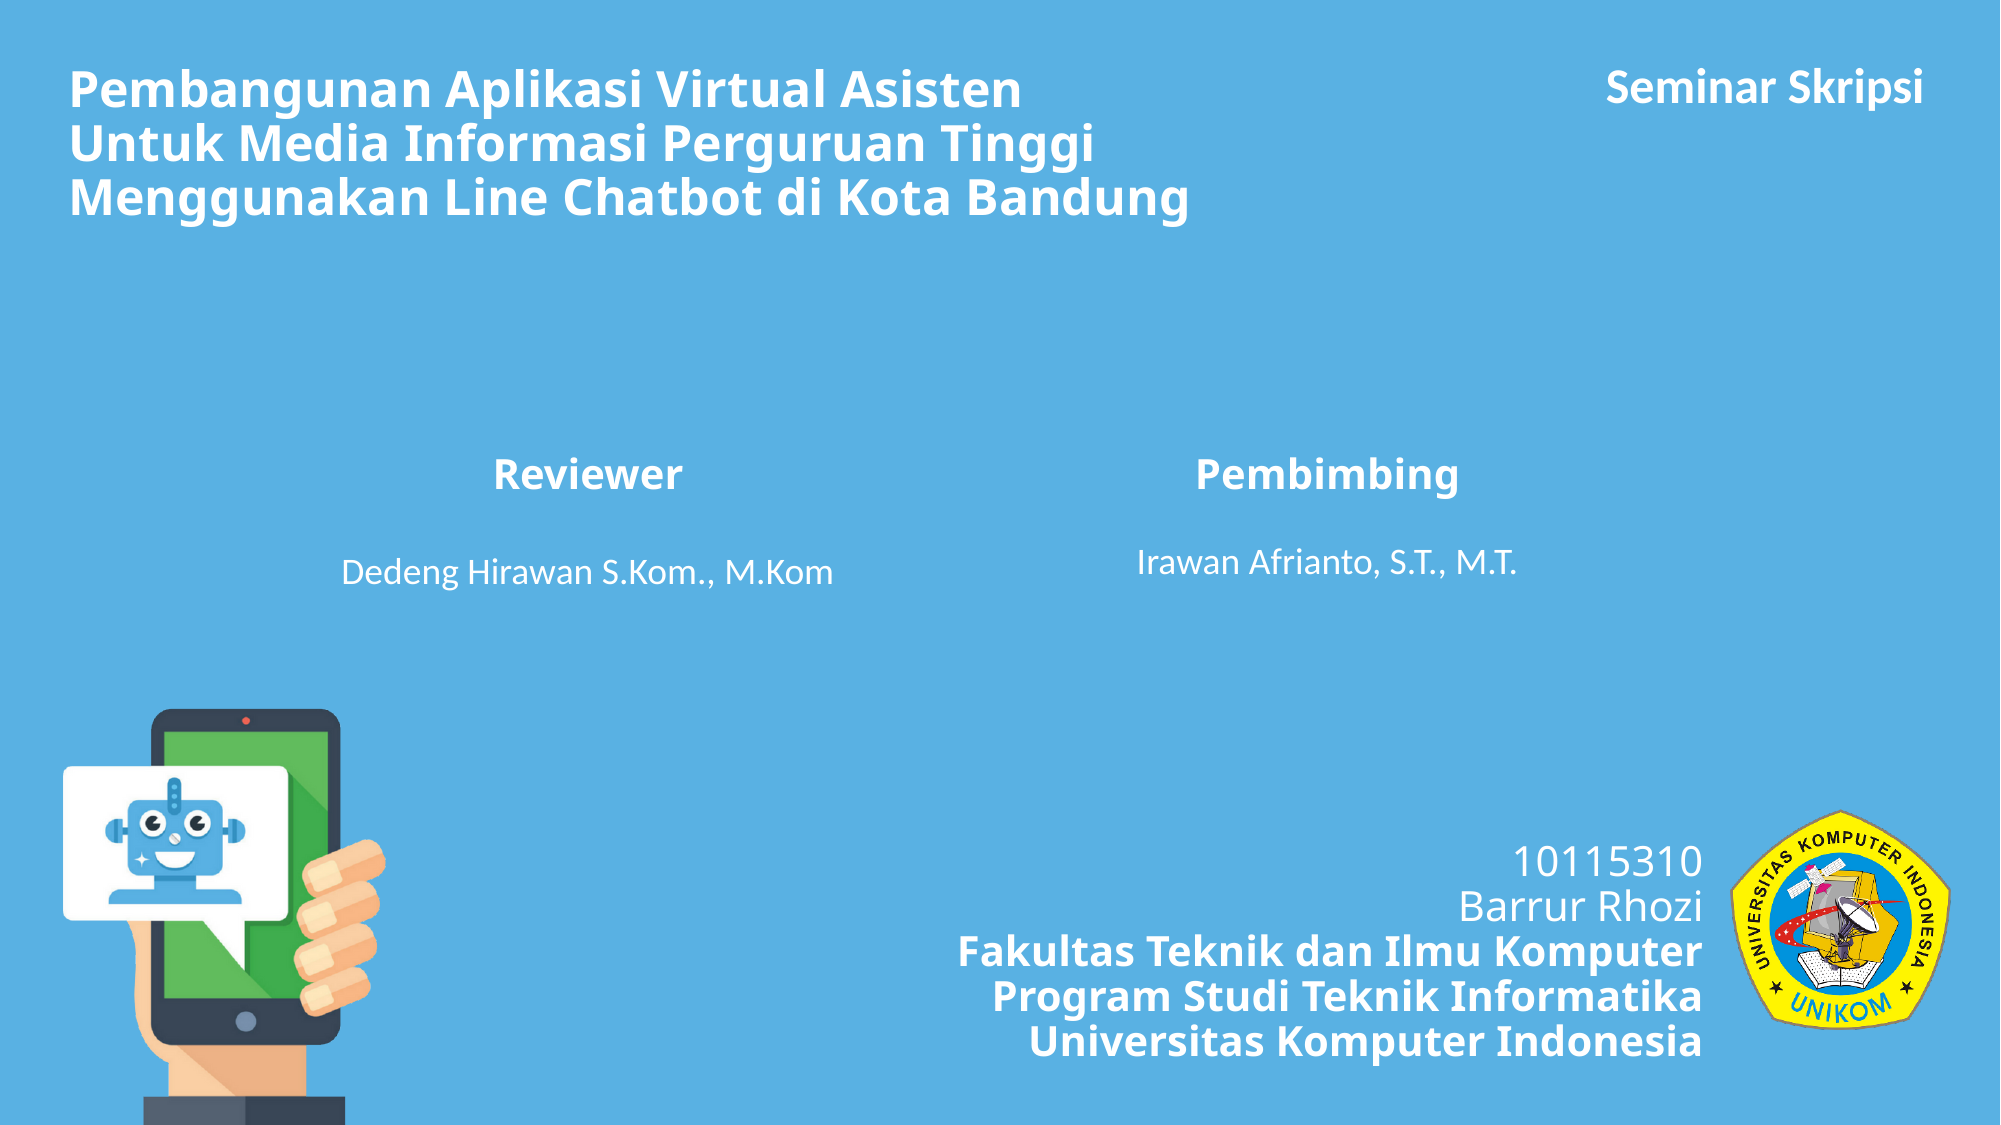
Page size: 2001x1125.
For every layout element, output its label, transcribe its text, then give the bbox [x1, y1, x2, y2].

text_box Reviewer [477, 440, 699, 506]
text_box Irawan Afrianto, S.T., M.T. [1121, 529, 1534, 590]
picture [0, 694, 628, 1125]
picture [1730, 809, 1951, 1030]
title Pembangunan Aplikasi Virtual Asisten Untuk Media Informasi Perguruan Tinggi Menggunakan Line Chatbot di Kota Bandung [53, 18, 1554, 235]
text_box Dedeng Hirawan S.Kom., M.Kom [326, 539, 850, 600]
text_box Pembimbing [1179, 440, 1476, 506]
text_box 10115310 Barrur Rhozi Fakultas Teknik dan Ilmu Komputer Program Studi Teknik Informatika Universitas Komputer Indonesia [628, 801, 1719, 1073]
subtitle Seminar Skripsi [1580, 53, 1951, 127]
